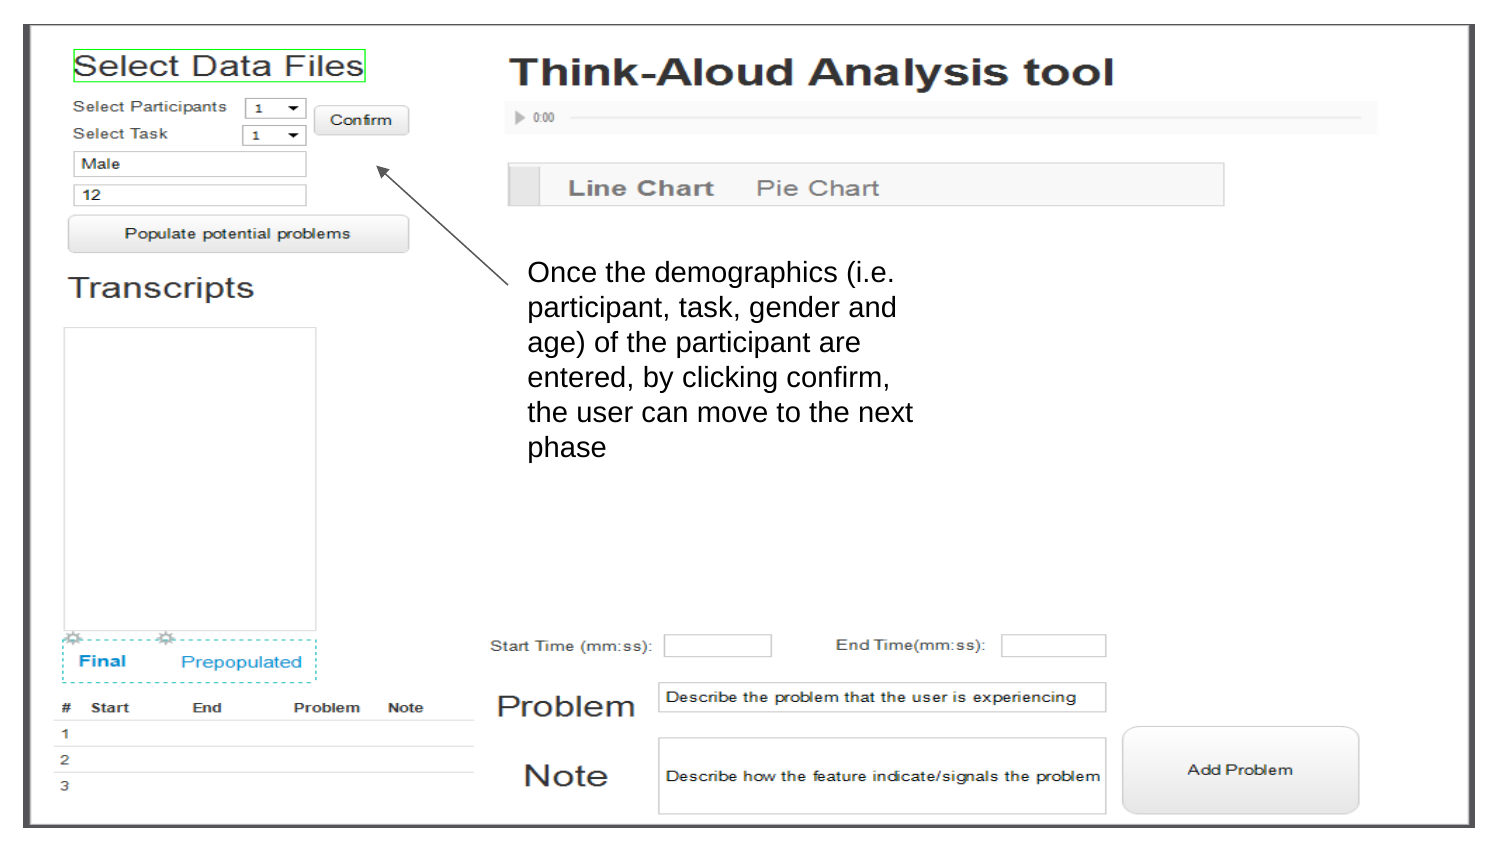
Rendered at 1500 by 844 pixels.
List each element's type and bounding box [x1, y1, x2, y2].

text_box [375, 165, 509, 286]
picture [23, 24, 1476, 829]
text_box [0, 0, 493, 493]
